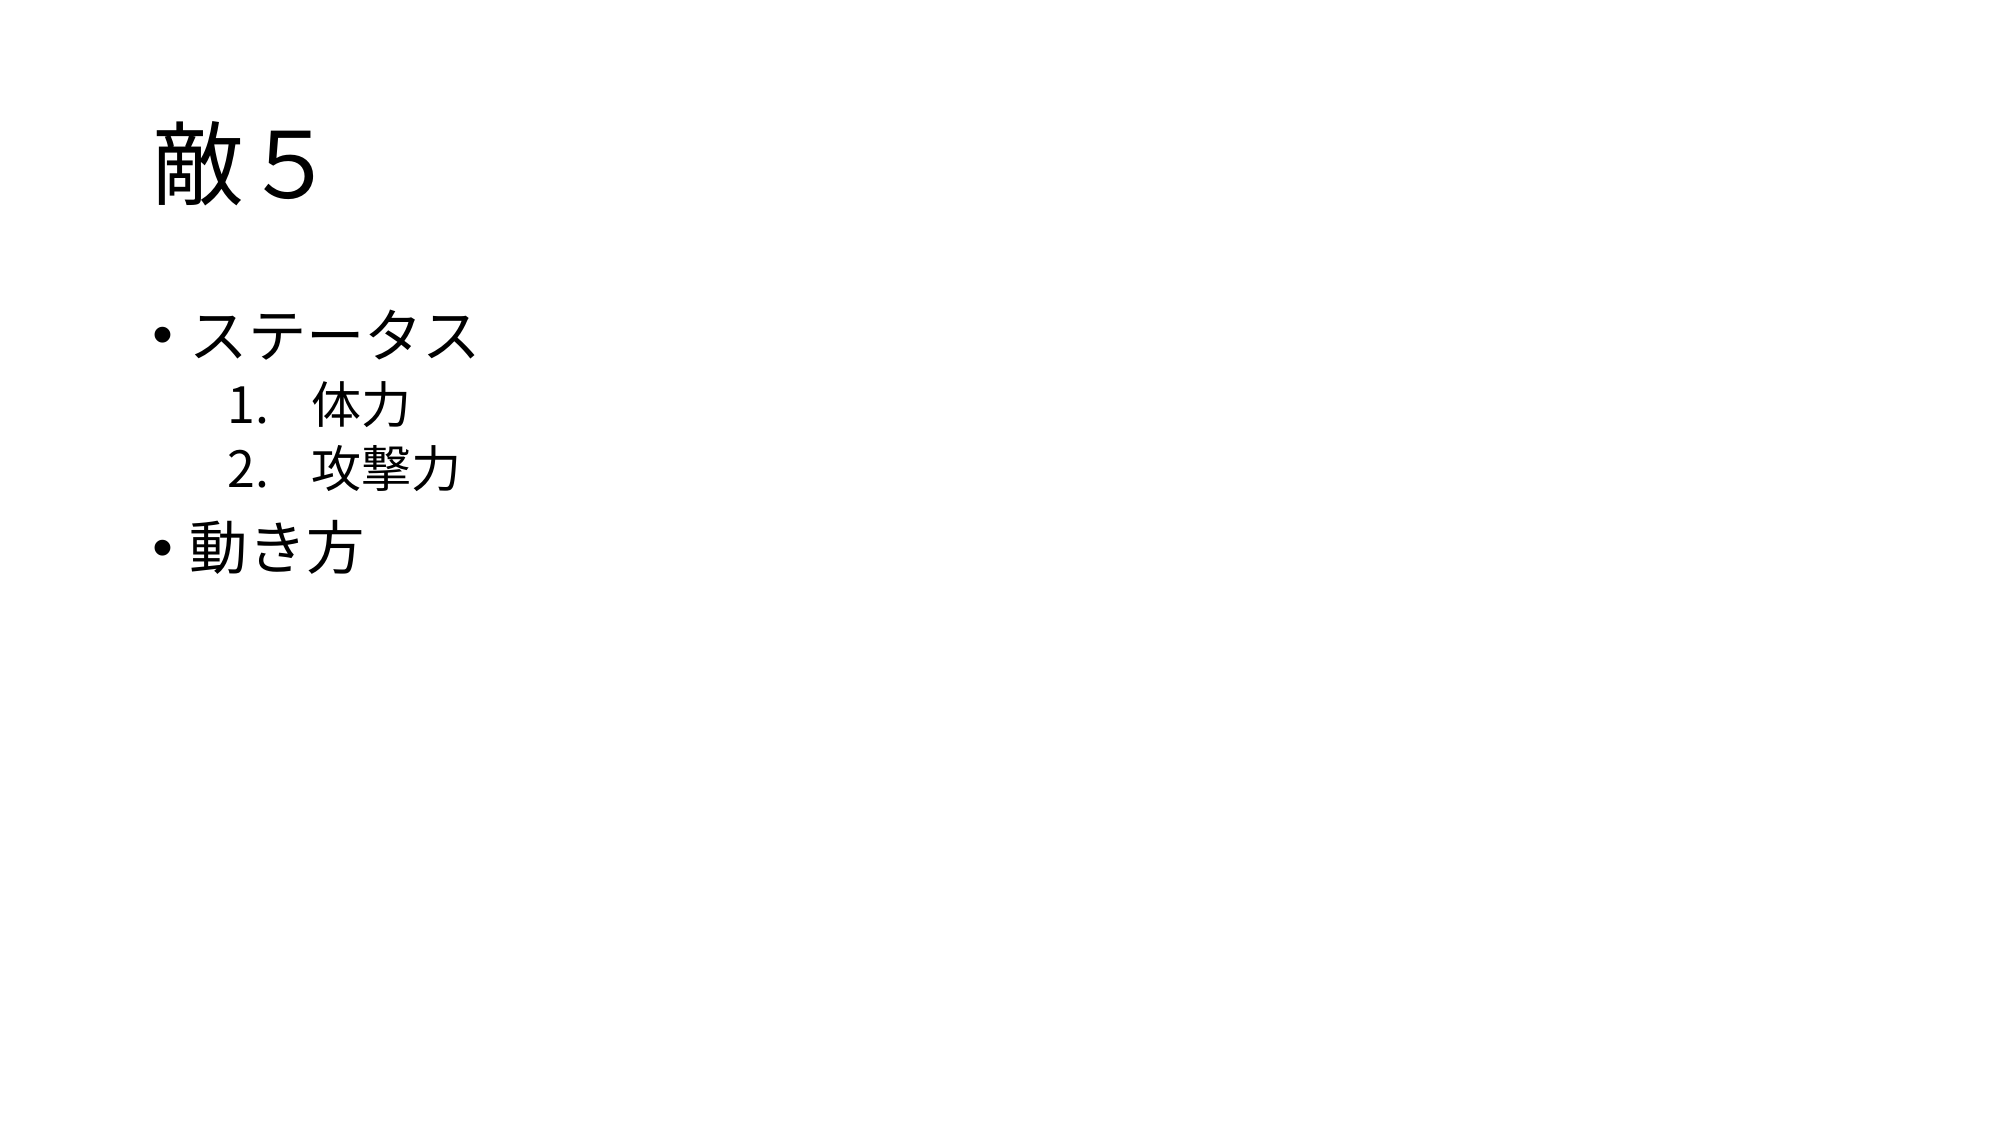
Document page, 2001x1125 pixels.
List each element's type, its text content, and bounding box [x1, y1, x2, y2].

title 敵５ [137, 59, 1863, 278]
list ステータス 体力 攻撃力 動き方 [137, 299, 1863, 1014]
